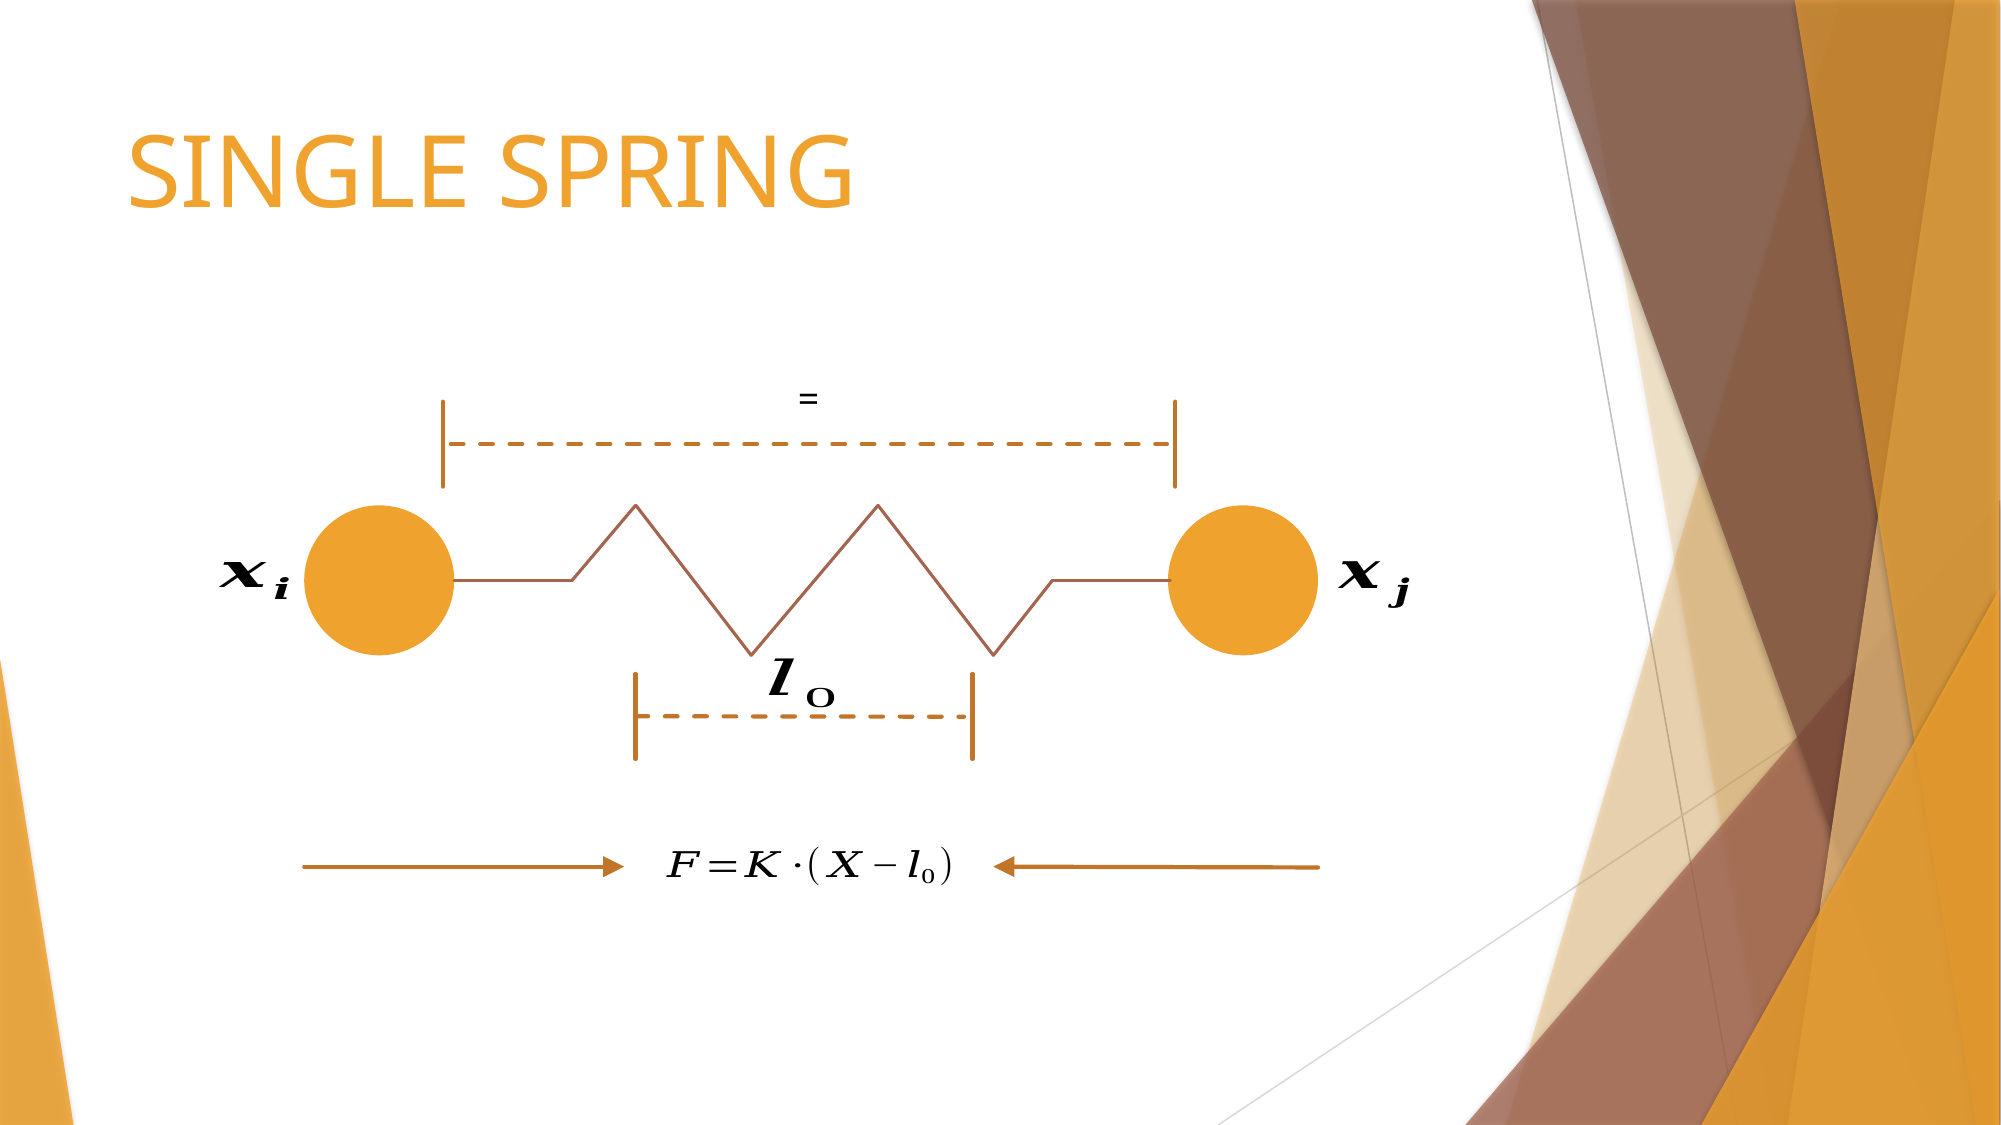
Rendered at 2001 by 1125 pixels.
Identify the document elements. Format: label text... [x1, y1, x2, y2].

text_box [303, 504, 1319, 656]
title single spring [111, 99, 1522, 317]
